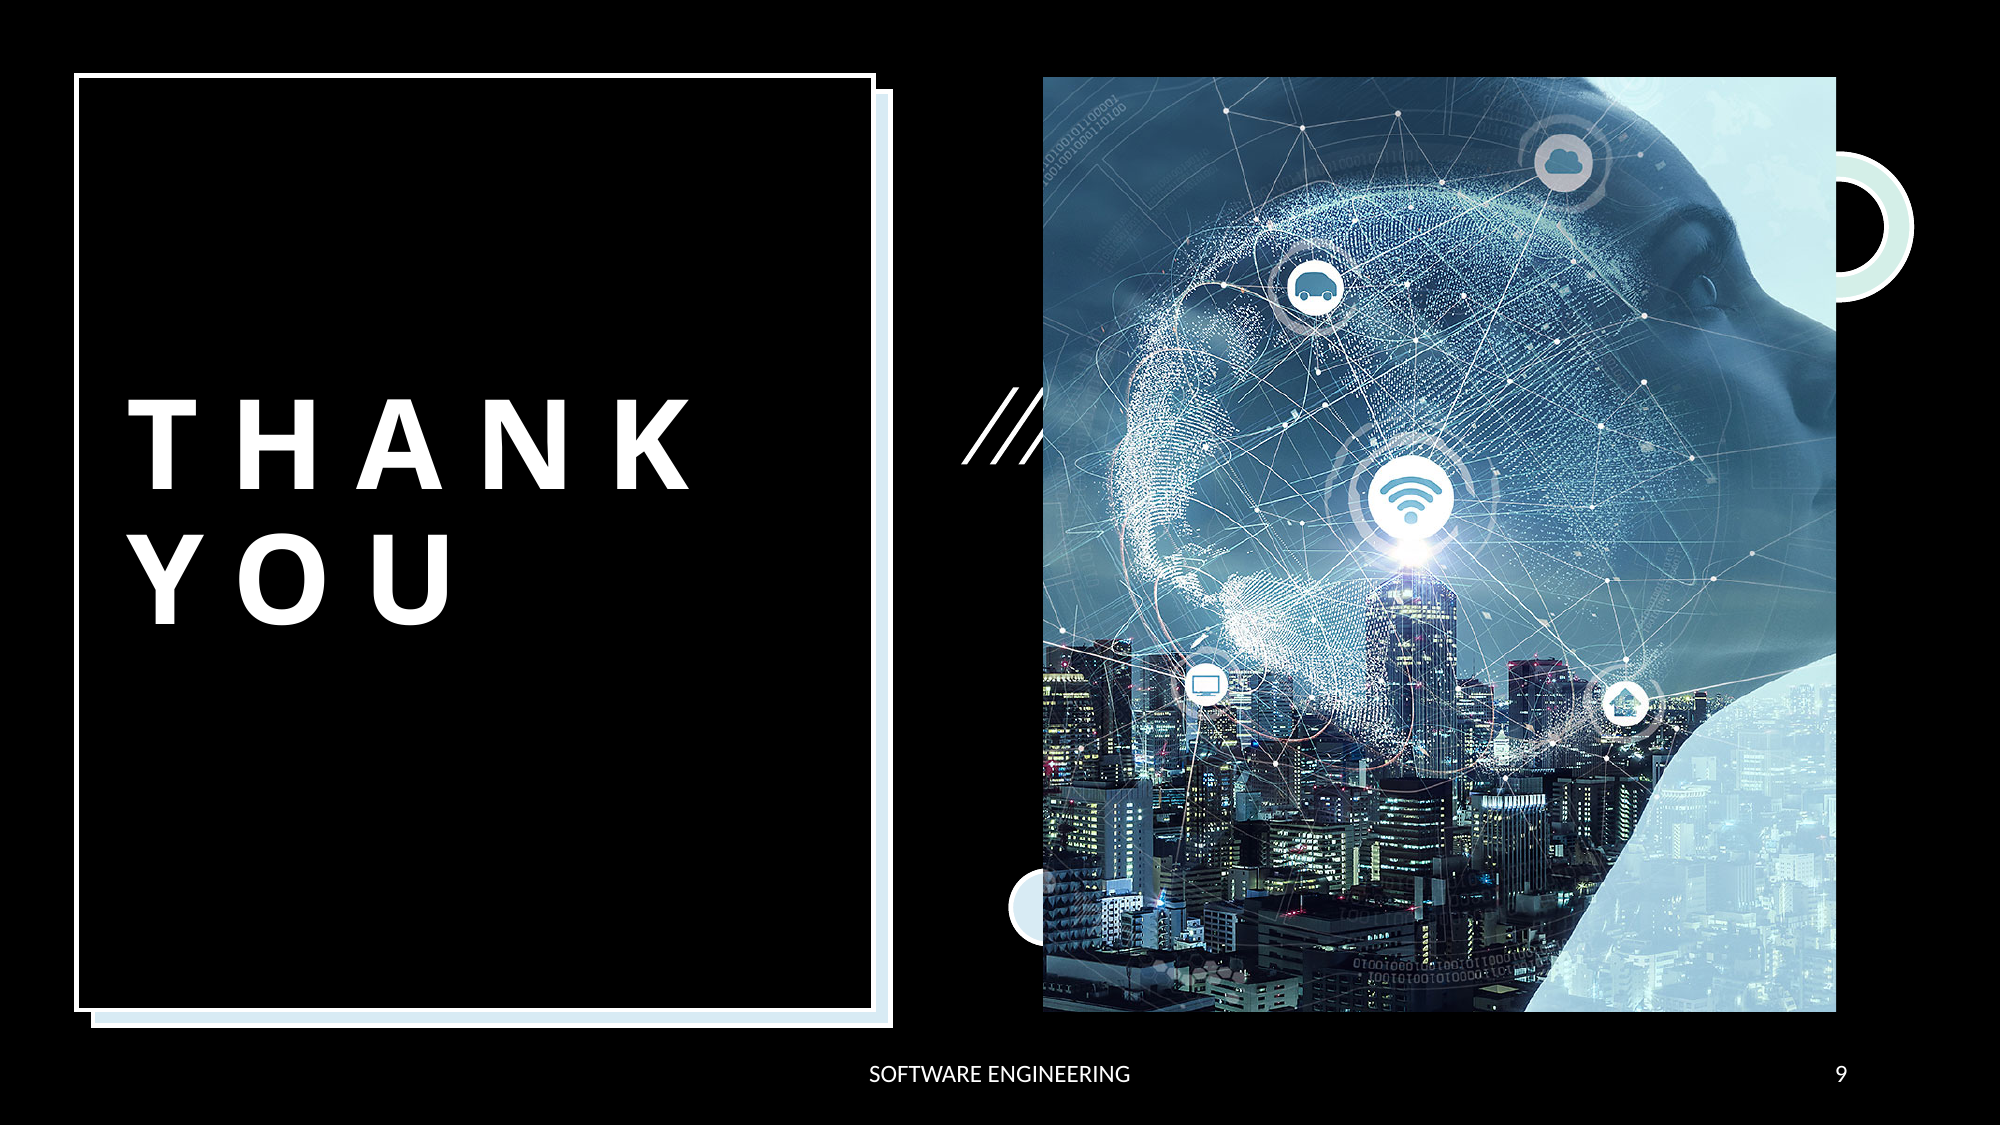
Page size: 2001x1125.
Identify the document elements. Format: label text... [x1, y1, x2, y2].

title THANK YOU [111, 132, 838, 660]
picture [1043, 77, 1837, 1012]
slide_number 9 [1412, 1042, 1863, 1103]
footer SOFTWARE ENGINEERING [662, 1042, 1338, 1103]
